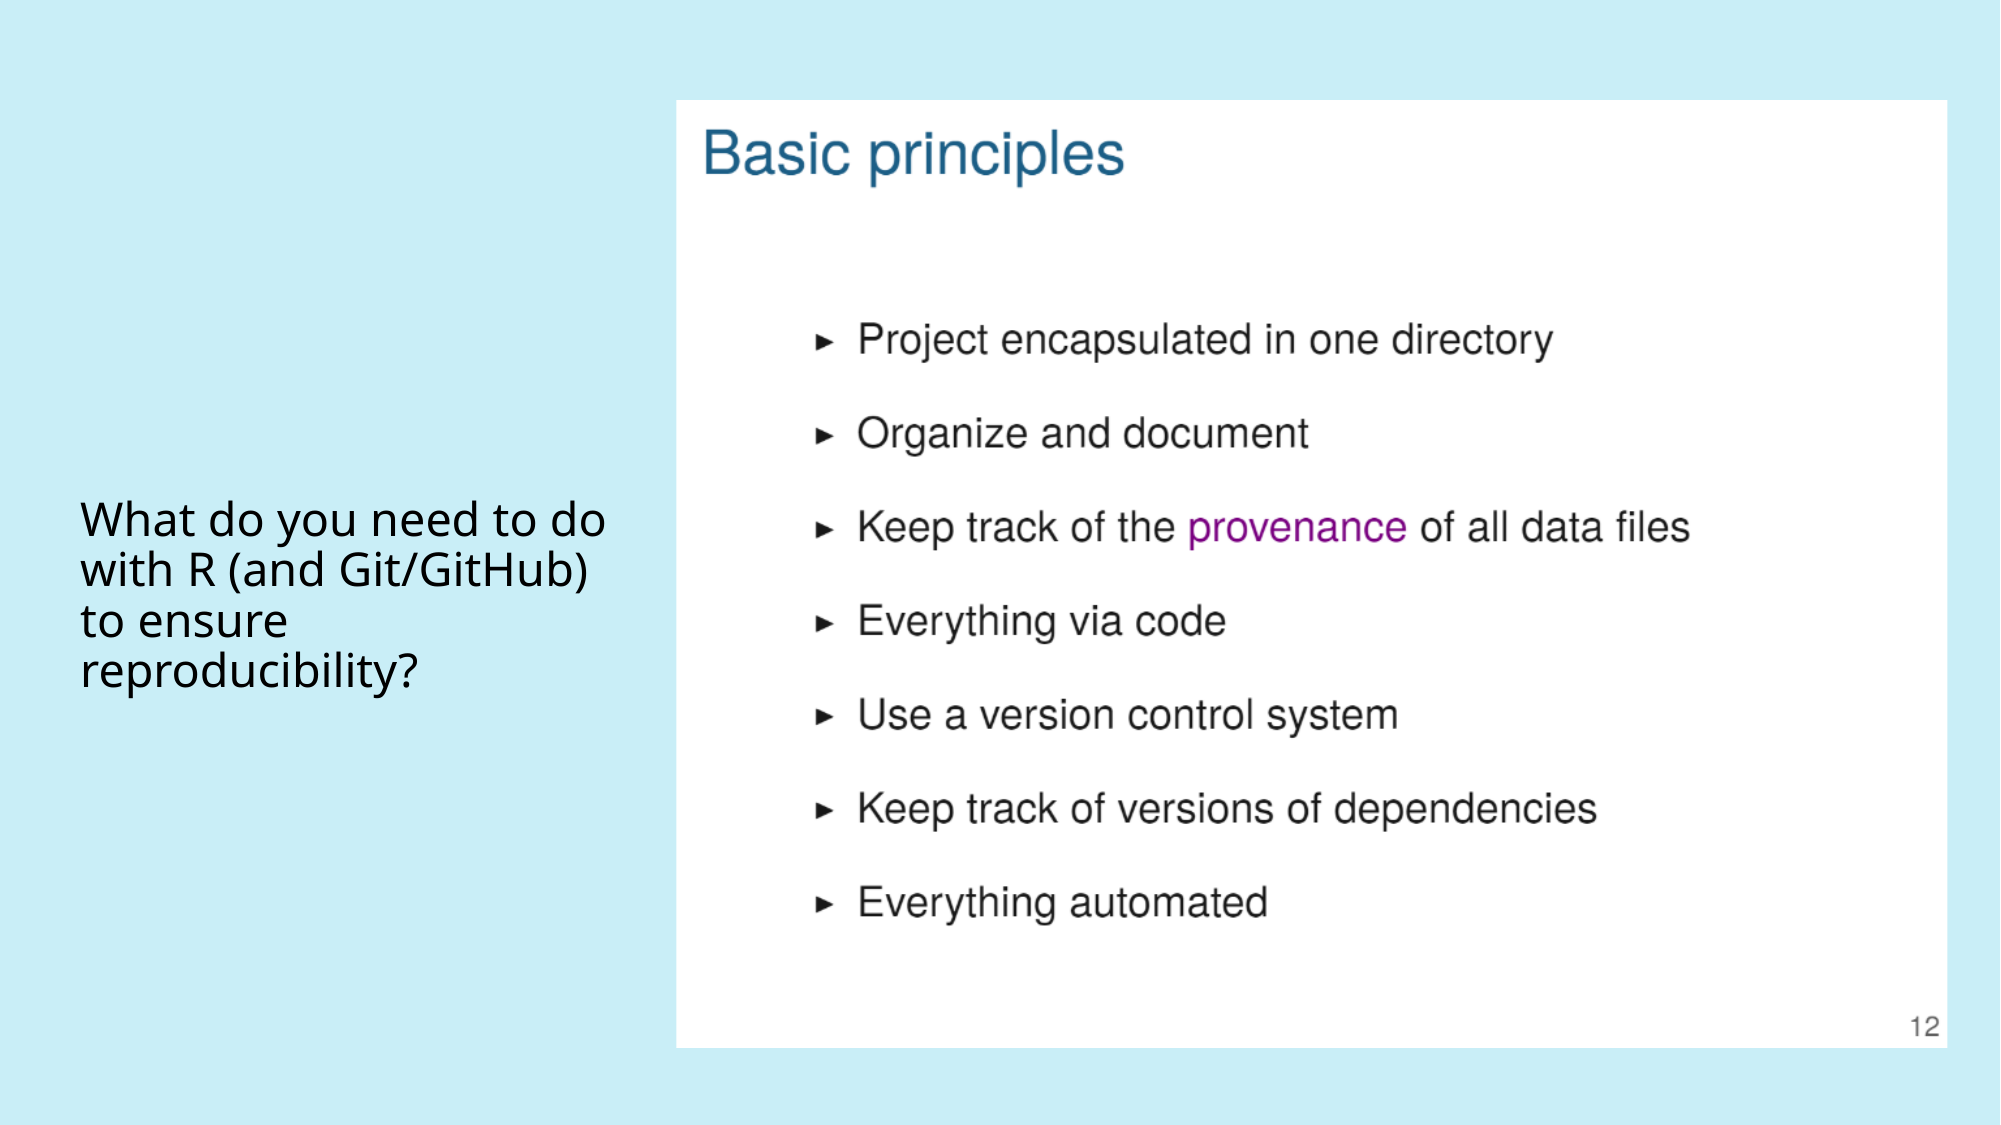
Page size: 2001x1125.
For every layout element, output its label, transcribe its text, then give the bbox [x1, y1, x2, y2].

picture [676, 100, 1948, 1048]
title What do you need to do with R (and Git/GitHub) to ensure reproducibility? [65, 488, 651, 706]
